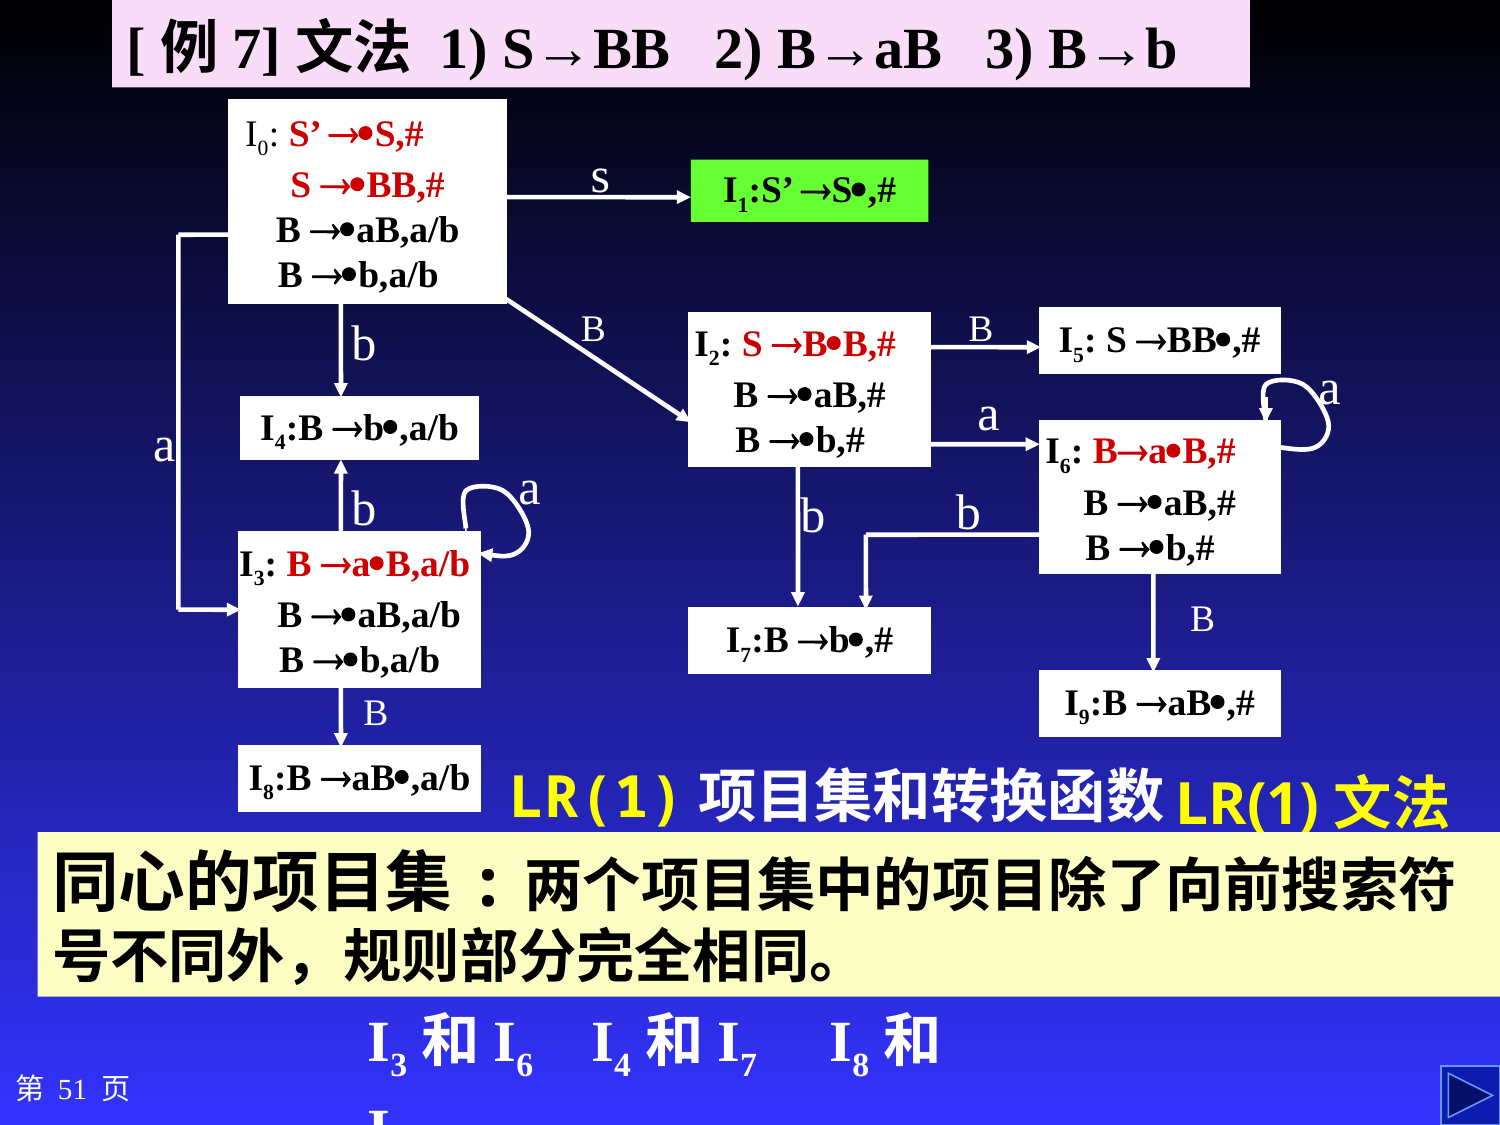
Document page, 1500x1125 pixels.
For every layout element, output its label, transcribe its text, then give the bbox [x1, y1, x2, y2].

text_box [例7]文法 1) S→BB 2) B→aB 3) B→b [112, 0, 1250, 88]
slide_number 第 51 页 [0, 1049, 172, 1125]
text_box I5: S BB,# [1040, 309, 1279, 372]
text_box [503, 296, 692, 423]
text_box I3: B aB,a/b B aB,a/b B b,a/b [240, 534, 479, 685]
text_box 同心的项目集:两个项目集中的项目除了向前搜索符号不同外，规则部分完全相同。 [37, 832, 1500, 997]
text_box I4:B b,a/b [246, 397, 479, 460]
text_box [459, 446, 556, 558]
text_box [336, 459, 392, 544]
text_box I6: BaB,# B aB,# B b,# [1040, 422, 1279, 573]
text_box I9:B aB,# [1040, 672, 1279, 735]
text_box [138, 234, 242, 610]
text_box LR(1)项目集和转换函数 [494, 751, 1051, 832]
text_box LR(1)文法 [1051, 751, 1500, 832]
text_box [785, 455, 841, 607]
text_box I8:B aB,a/b [240, 747, 479, 810]
text_box I7:B b,# [690, 609, 929, 672]
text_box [1259, 346, 1356, 452]
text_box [1153, 571, 1231, 673]
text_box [503, 134, 692, 210]
text_box I2: S BB,# B aB,# B b,# [690, 314, 929, 465]
text_box I1:S’ S,# [690, 159, 929, 222]
text_box [1441, 1065, 1500, 1125]
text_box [928, 296, 1042, 358]
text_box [336, 296, 392, 398]
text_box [340, 680, 404, 748]
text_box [926, 373, 1040, 449]
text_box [865, 471, 1042, 610]
text_box I0: S’ S,# S BB,# B aB,a/b B b,a/b [230, 101, 506, 302]
text_box I3和I6 I4和I7 I8和I9 [277, 997, 1010, 1125]
